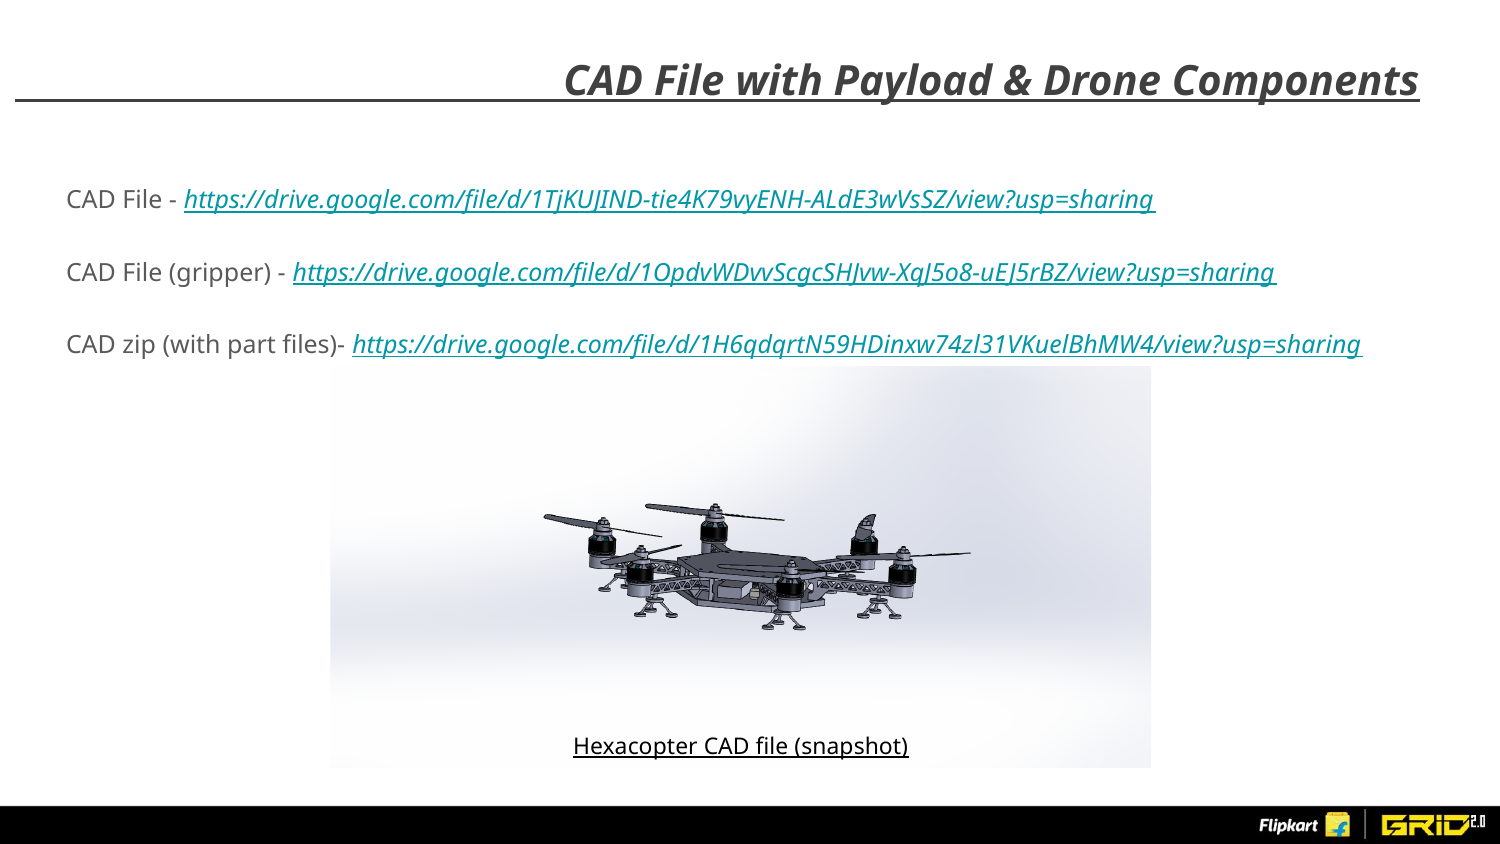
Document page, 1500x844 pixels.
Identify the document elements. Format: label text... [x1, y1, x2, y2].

title CAD File with Payload & Drone Components [0, 39, 1500, 134]
picture [329, 366, 1152, 768]
picture [0, 805, 1500, 844]
list CAD File - https://drive.google.com/file/d/1TjKUJIND-tie4K79vyENH-ALdE3wVsSZ/view?usp=sharing CAD File (gripper) - https://drive.google.com/file/d/1OpdvWDvvScgcSHJvw-XqJ5o8-uEJ5rBZ/view?usp=sharing CAD zip (with part files)- https://drive.google.com/file/d/1H6qdqrtN59HDinxw74zl31VKuelBhMW4/view?usp=sharing [51, 163, 1449, 725]
